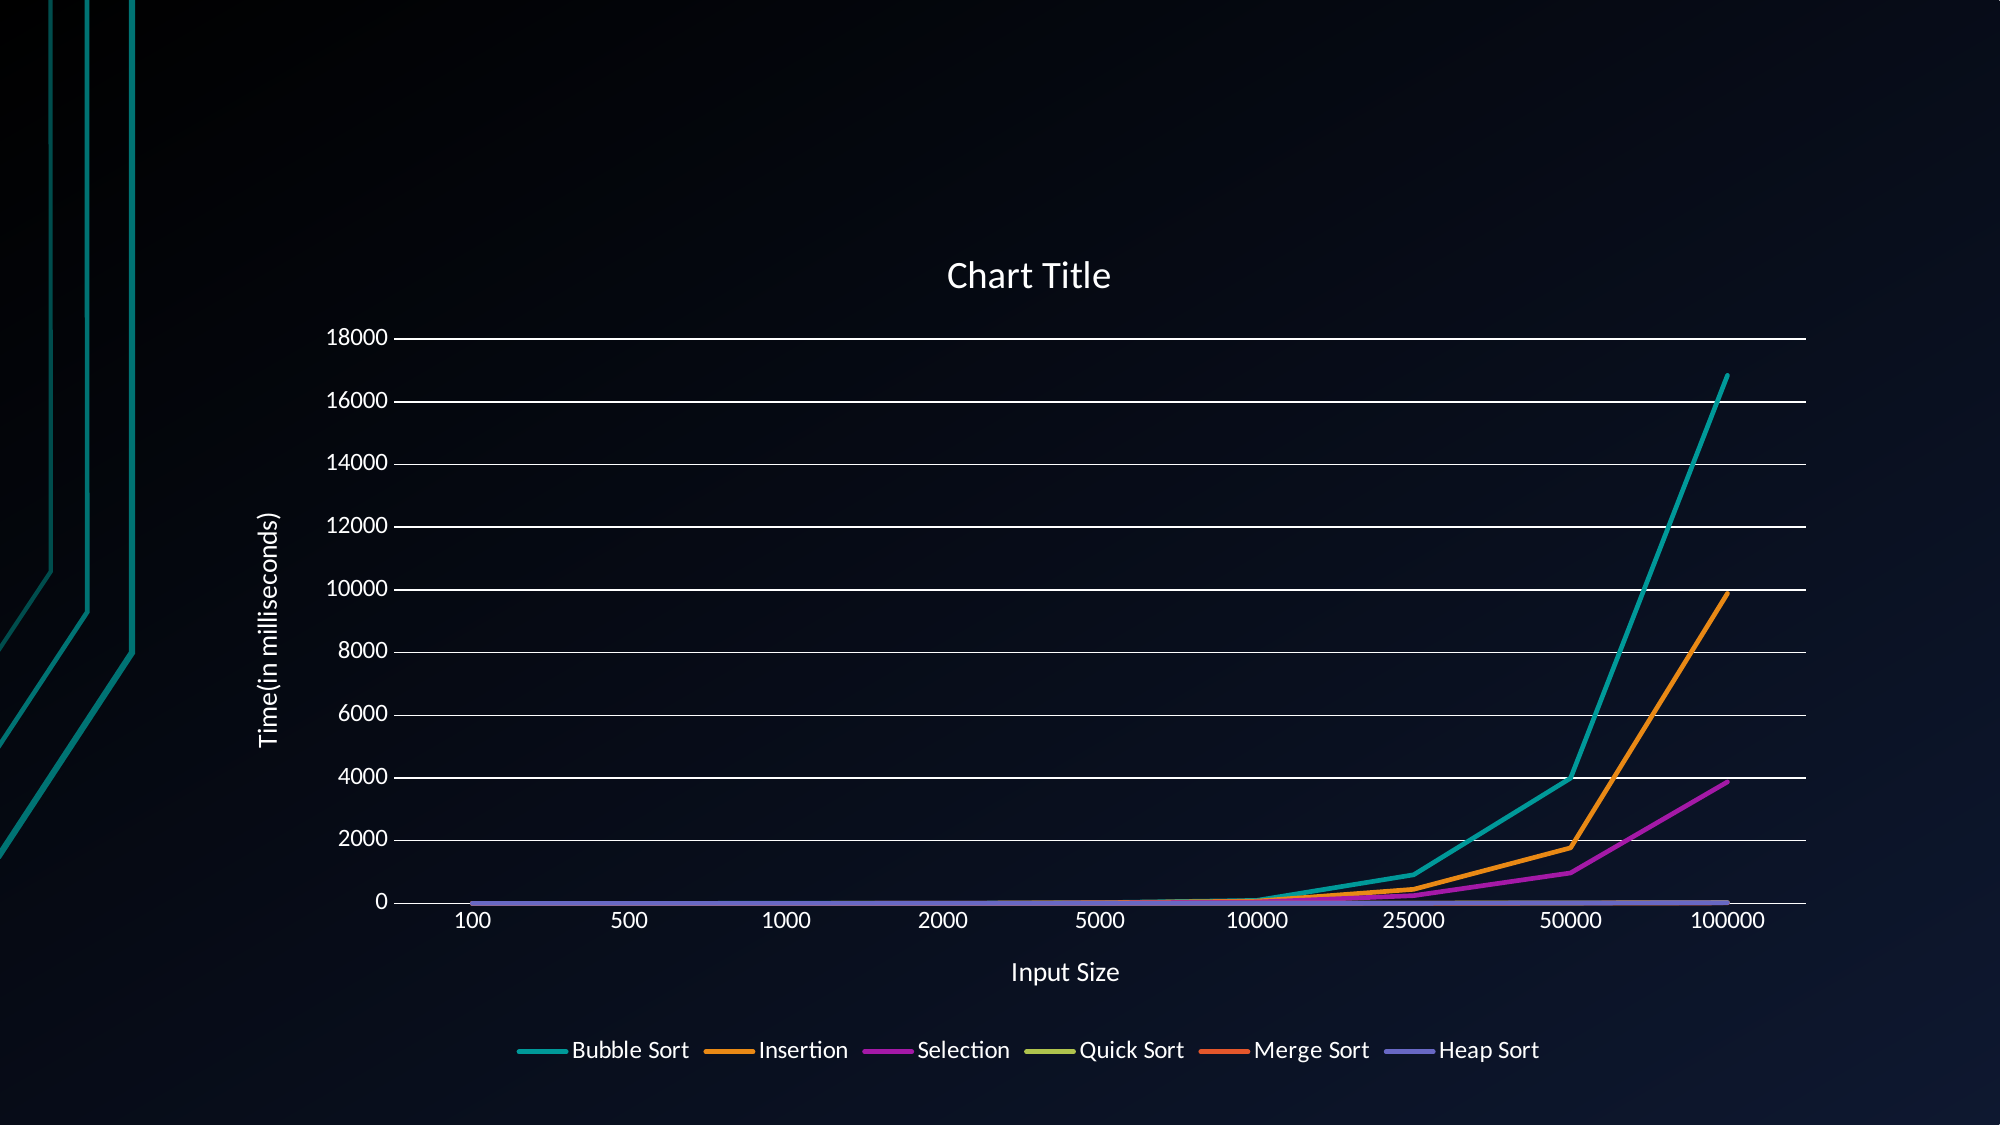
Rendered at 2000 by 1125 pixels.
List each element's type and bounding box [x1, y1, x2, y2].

chart [219, 221, 1839, 1071]
